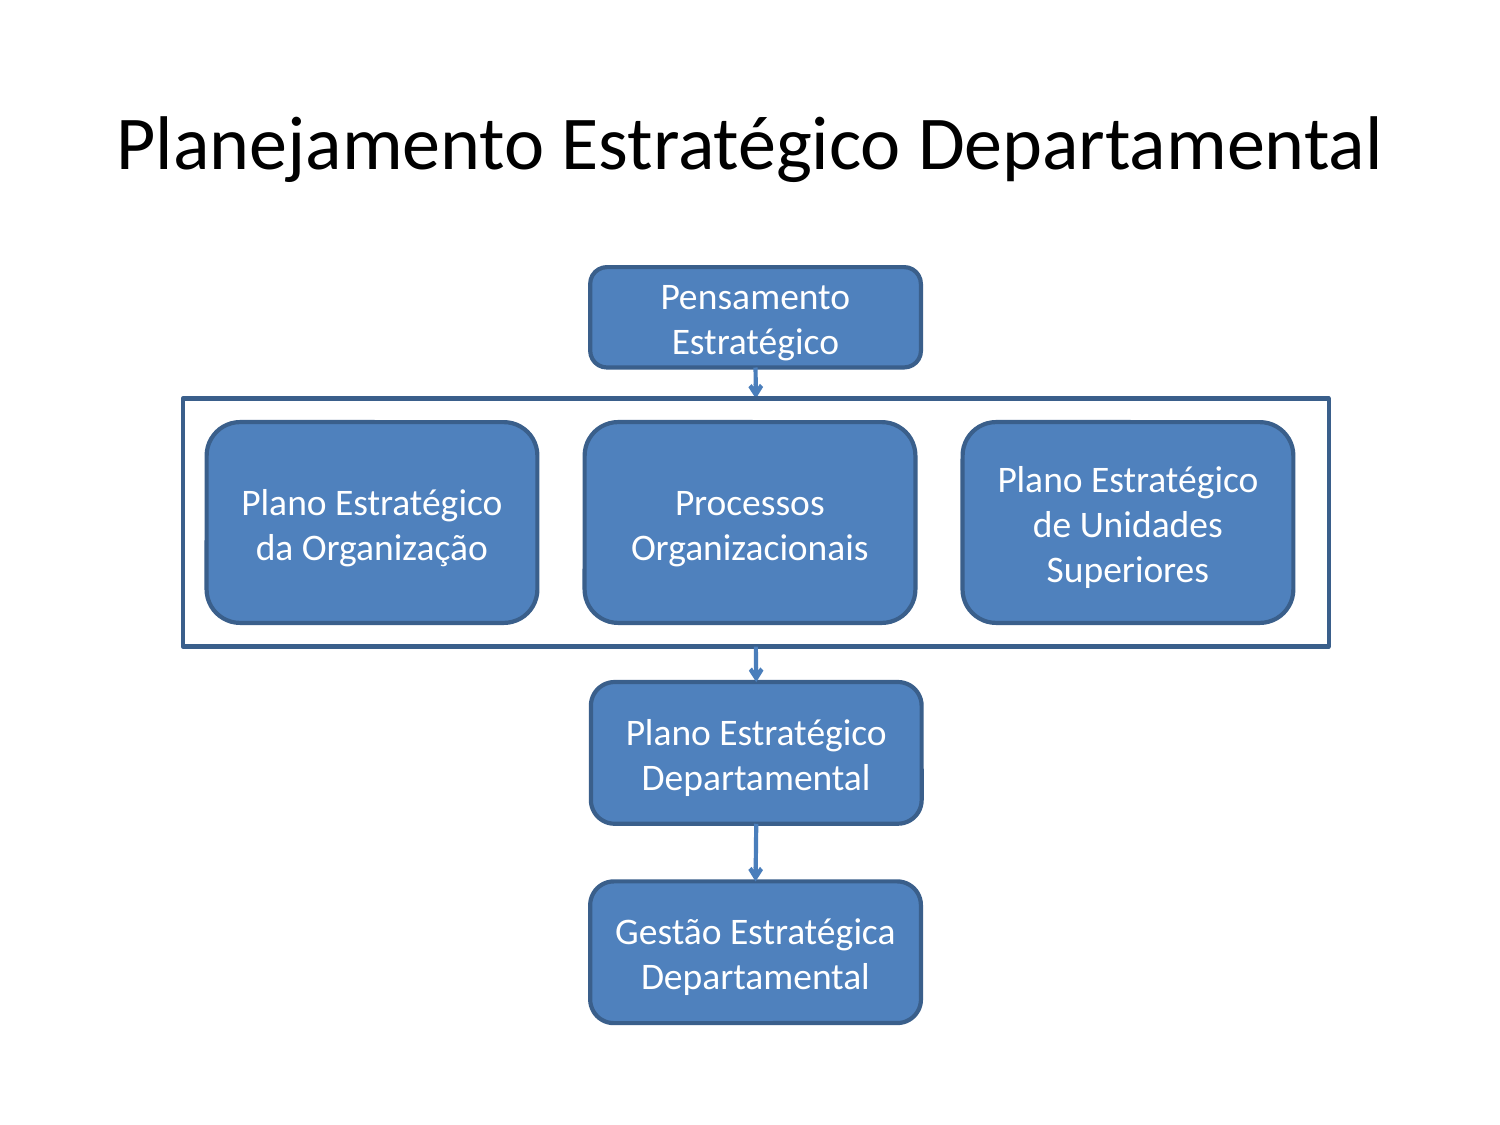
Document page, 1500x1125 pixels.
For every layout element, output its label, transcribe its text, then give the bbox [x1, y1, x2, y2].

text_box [182, 398, 1329, 647]
text_box Pensamento Estratégico [588, 265, 924, 370]
text_box Plano Estratégico Departamental [588, 679, 924, 826]
text_box Gestão Estratégica Departamental [588, 879, 924, 1026]
title Planejamento Estratégico Departamental [75, 45, 1425, 233]
